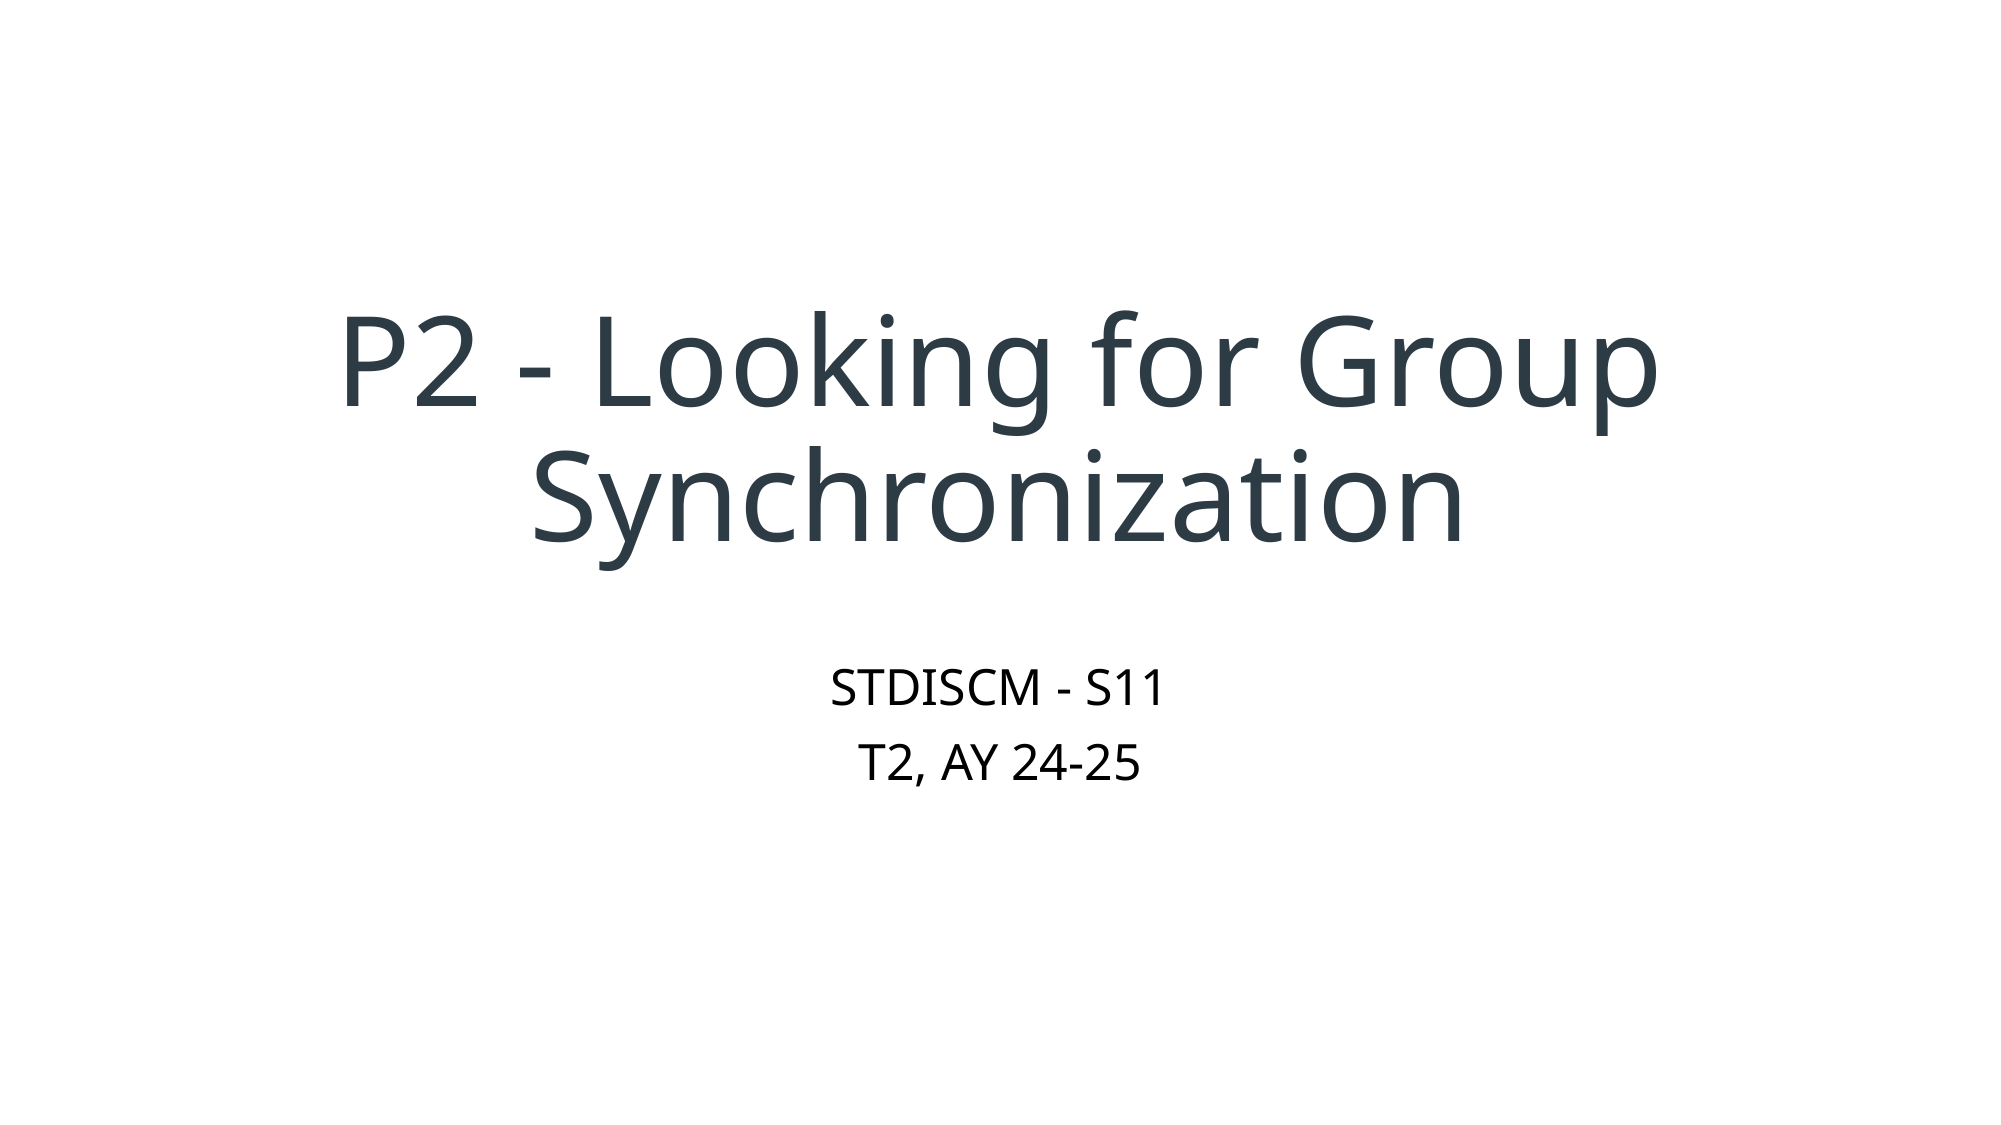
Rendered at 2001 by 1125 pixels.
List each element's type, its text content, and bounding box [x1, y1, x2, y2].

title P2 - Looking for Group Synchronization [249, 184, 1750, 576]
subtitle STDISCM - S11 T2, AY 24-25 [249, 590, 1750, 863]
